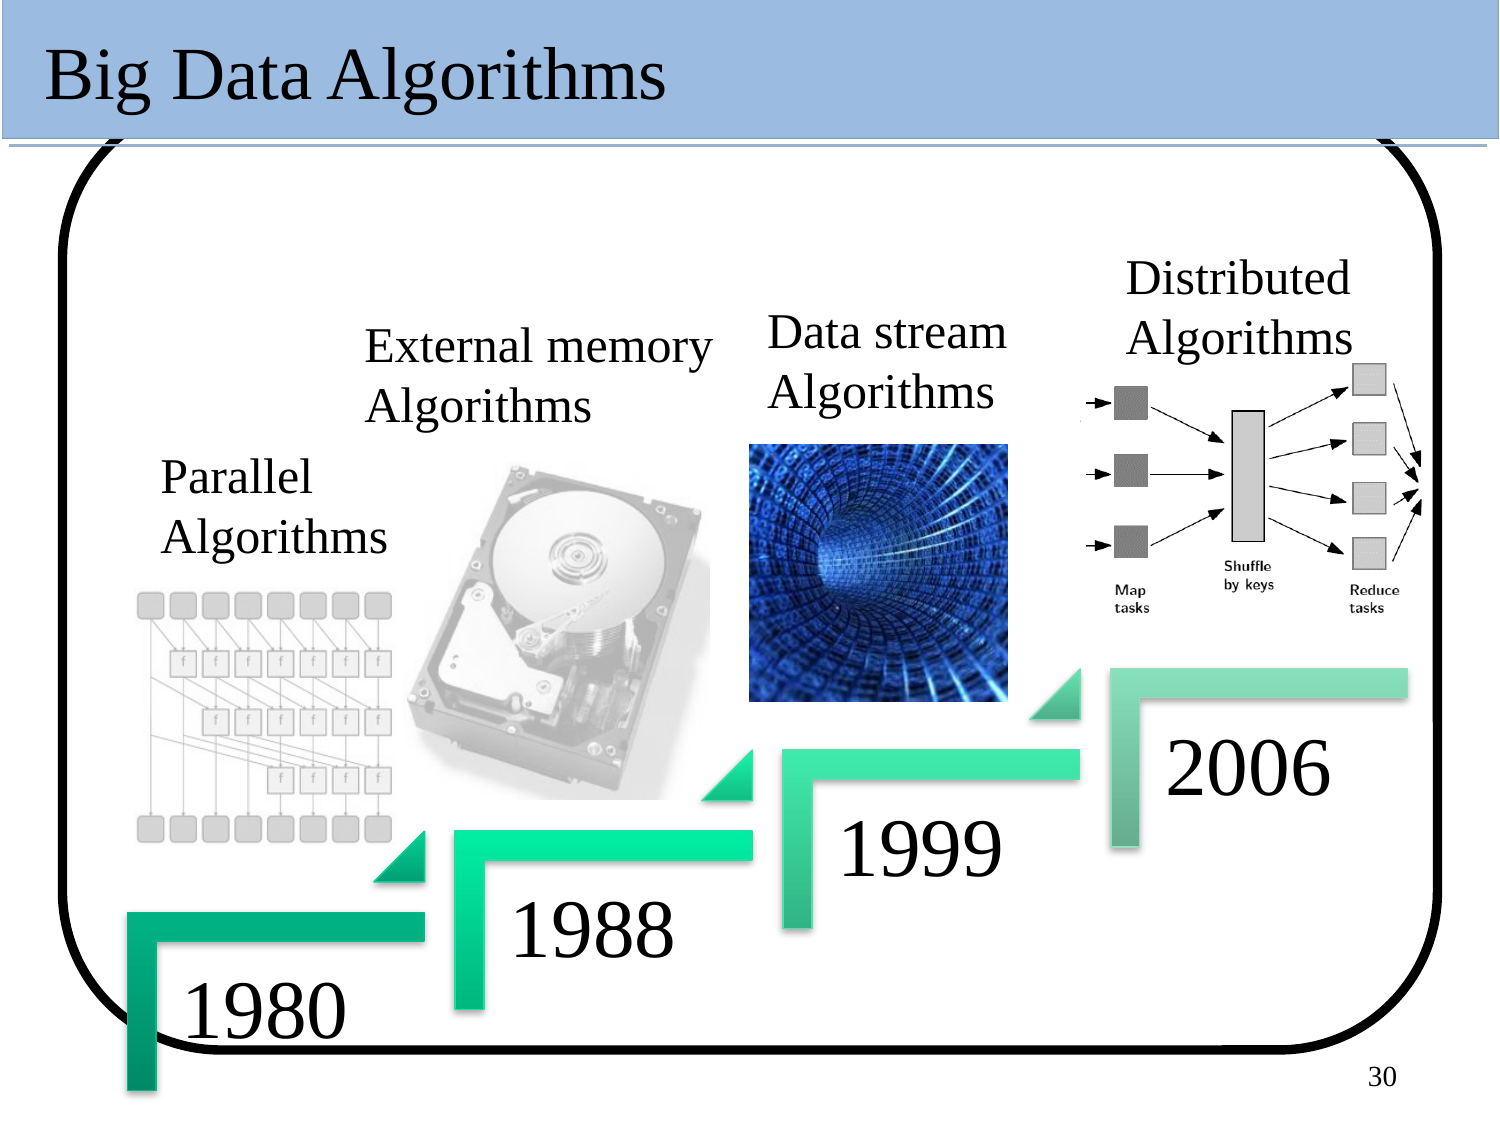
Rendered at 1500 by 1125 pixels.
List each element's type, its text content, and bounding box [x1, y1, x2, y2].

picture [0, 0, 1500, 147]
picture [402, 462, 710, 668]
picture [134, 587, 400, 846]
text_box Data stream Algorithms [752, 290, 1023, 426]
text_box Parallel Algorithms [145, 436, 404, 572]
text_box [52, 668, 1483, 1125]
picture [1080, 358, 1425, 620]
text_box Distributed Algorithms [1110, 236, 1369, 357]
text_box External memory Algorithms [349, 305, 729, 440]
picture [748, 444, 1008, 702]
